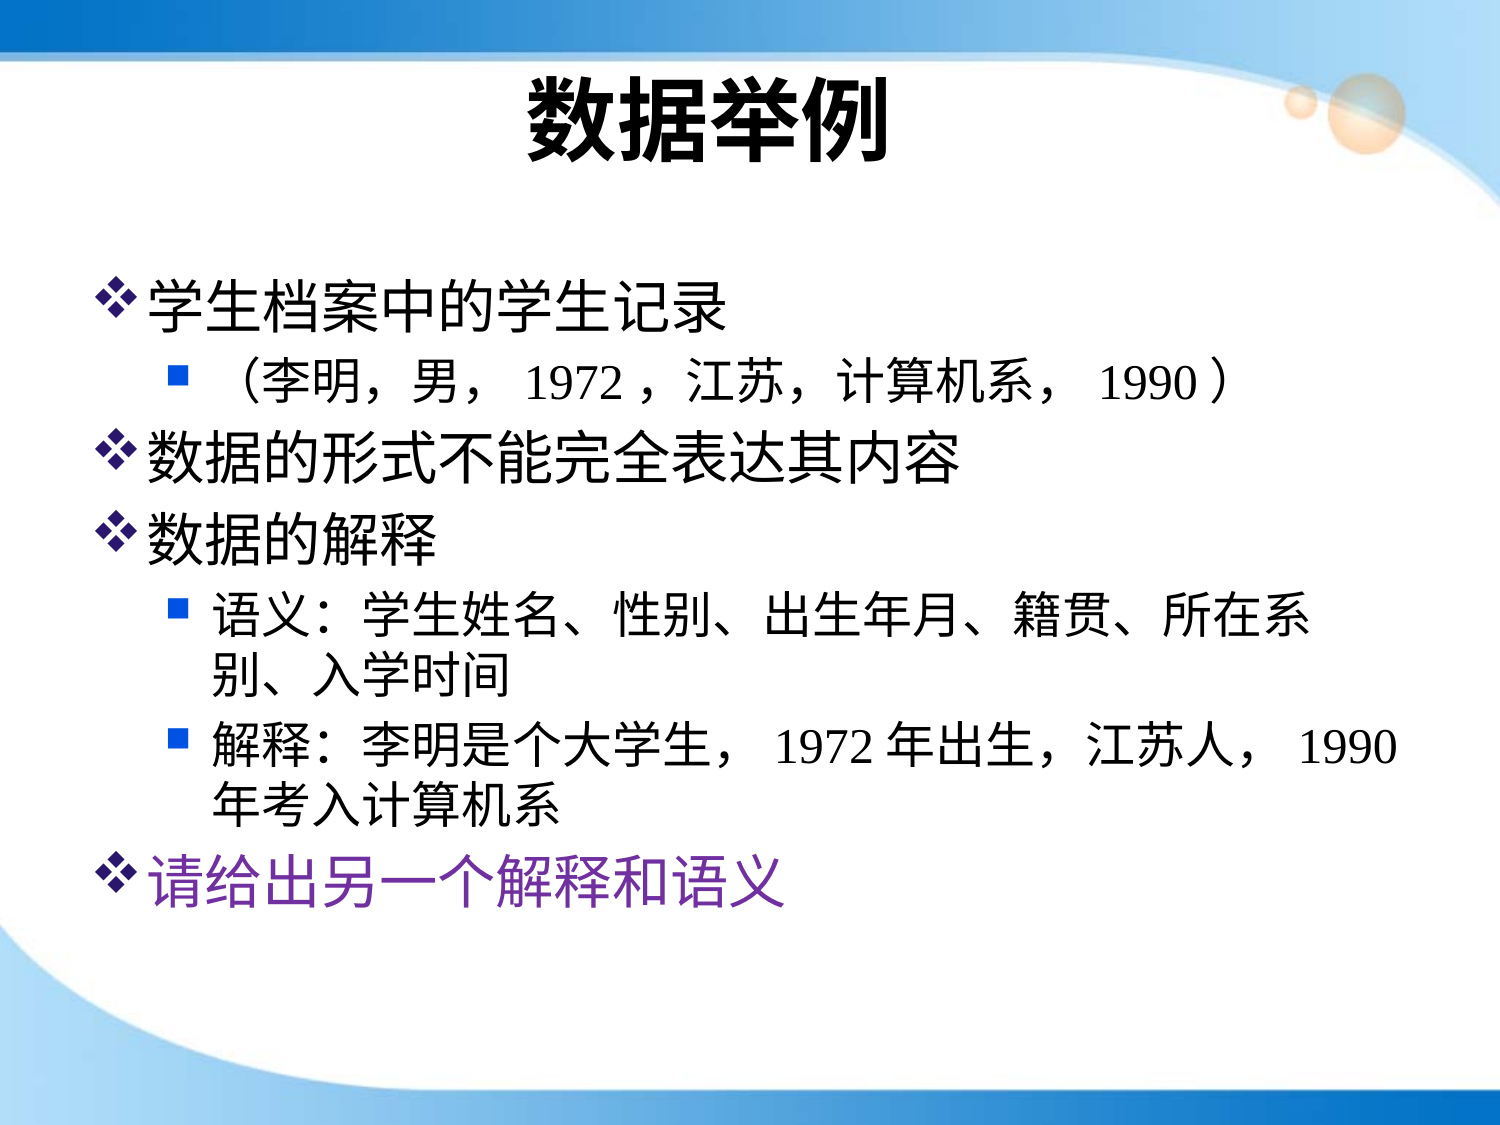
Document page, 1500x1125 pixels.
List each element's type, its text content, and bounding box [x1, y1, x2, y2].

picture [0, 0, 1500, 1125]
list 学生档案中的学生记录 （李明，男，1972，江苏，计算机系，1990） 数据的形式不能完全表达其内容 数据的解释 语义：学生姓名、性别、出生年月、籍贯、所在系别、入学时间 解释：李明是个大学生，1972年出生，江苏人，1990年考入计算机系 请给出另一个解释和语义 [74, 262, 1426, 1006]
title 数据举例 [34, 23, 1385, 212]
